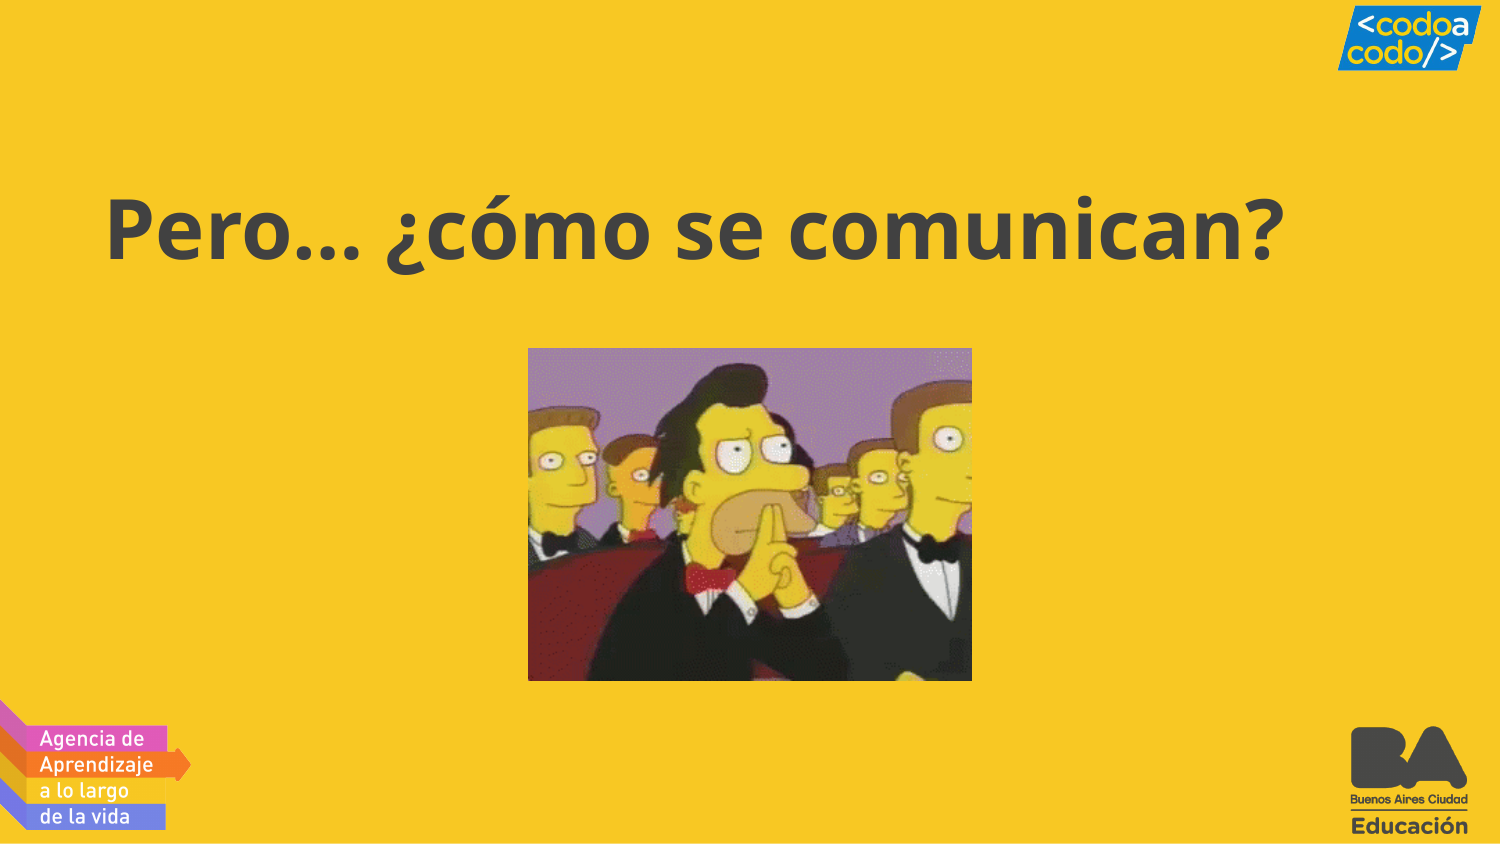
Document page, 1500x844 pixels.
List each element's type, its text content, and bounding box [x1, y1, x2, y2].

picture [528, 348, 972, 681]
picture [0, 699, 191, 830]
title Pero… ¿cómo se comunican? [88, 72, 1412, 379]
picture [1337, 5, 1482, 71]
picture [1297, 668, 1500, 844]
